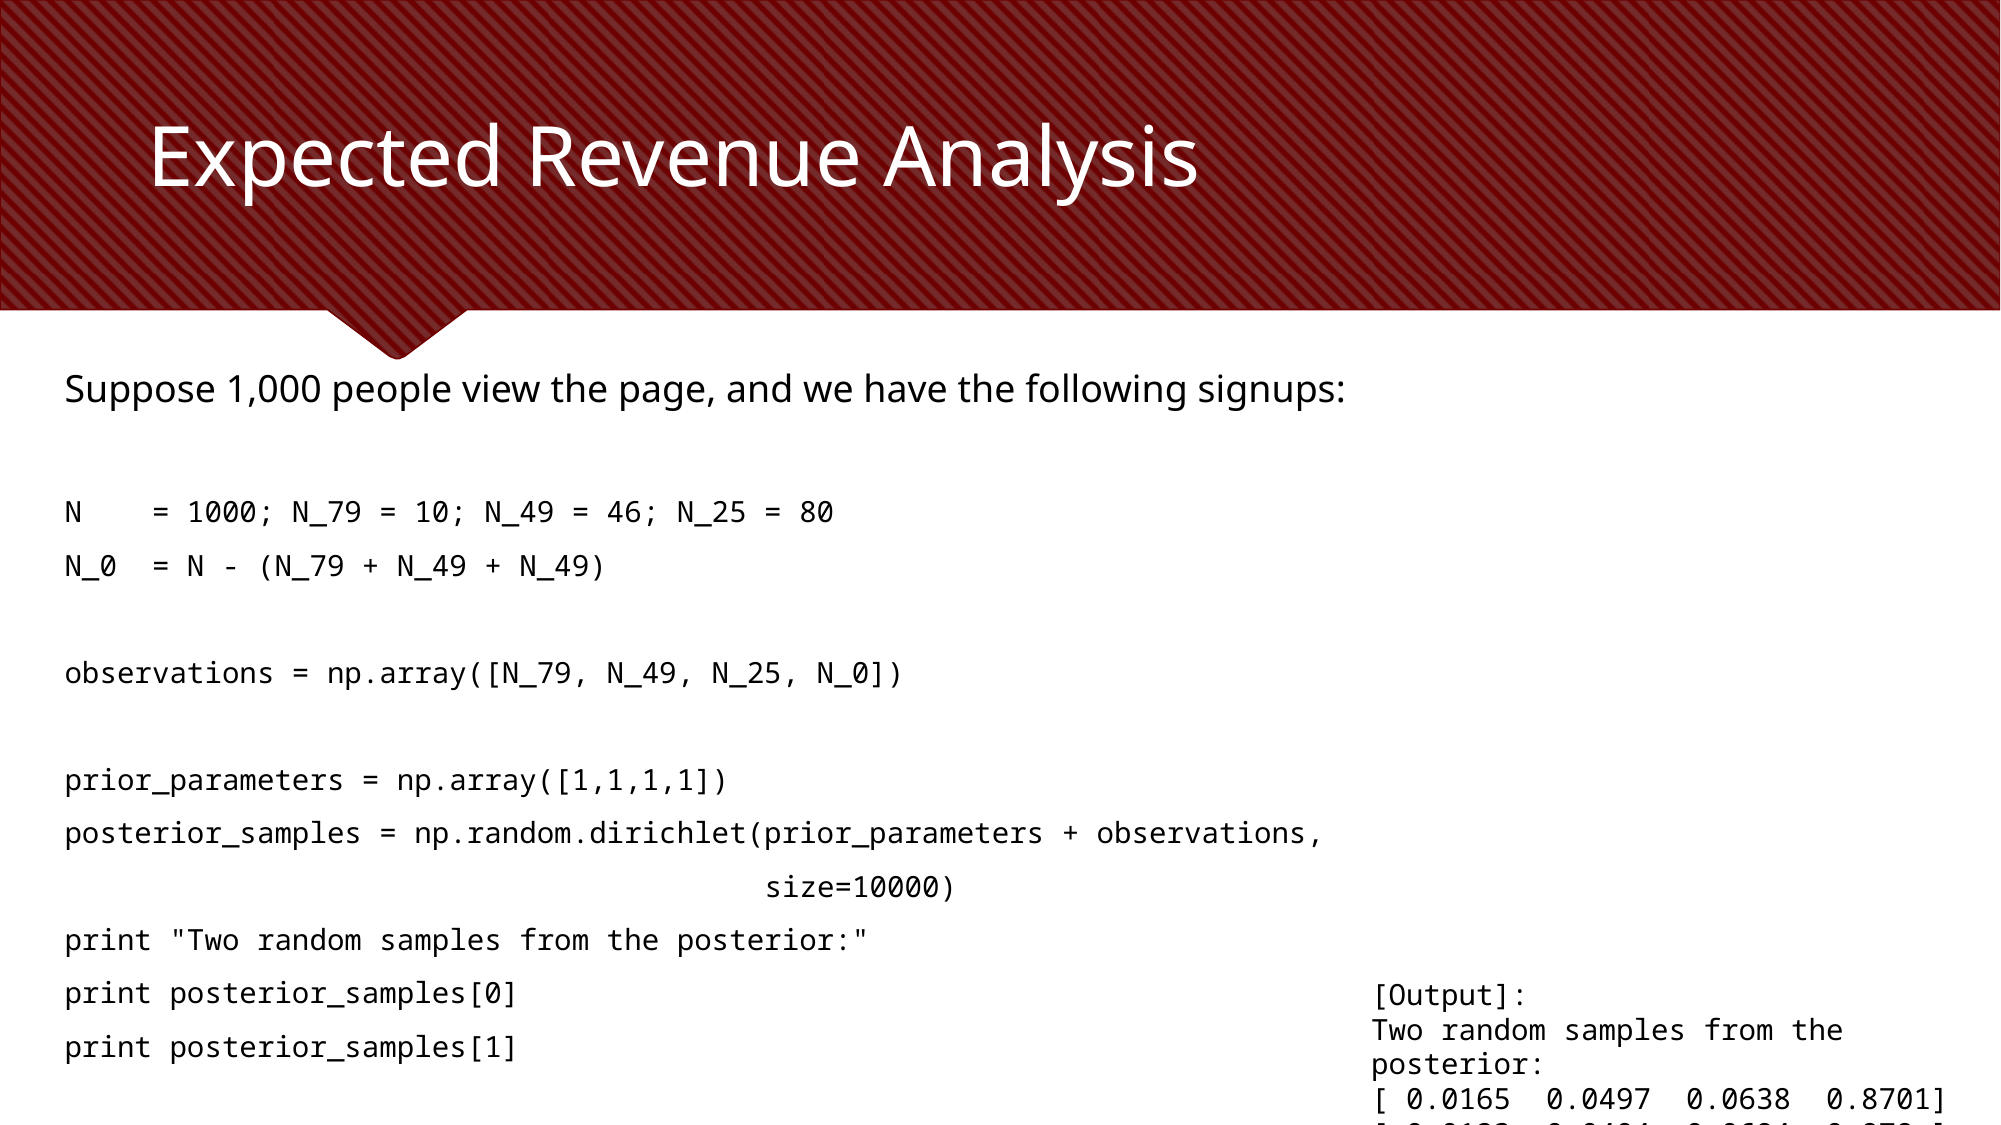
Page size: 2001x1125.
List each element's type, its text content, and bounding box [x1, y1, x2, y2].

list Suppose 1,000 people view the page, and we have the following signups: N = 1000; N_79 = 10; N_49 = 46; N_25 = 80 N_0 = N - (N_79 + N_49 + N_49) observations = np.array([N_79, N_49, N_25, N_0]) prior_parameters = np.array([1,1,1,1]) posterior_samples = np.random.dirichlet(prior_parameters + observations, size=10000) print "Two random samples from the posterior:" print posterior_samples[0] print posterior_samples[1] [49, 334, 1448, 1095]
text_box [Output]: Two random samples from the posterior: [ 0.0165 0.0497 0.0638 0.8701] [ 0.0123 0.0404 0.0694 0.878 ] [1356, 968, 2000, 1125]
title Expected Revenue Analysis [132, 73, 1868, 233]
